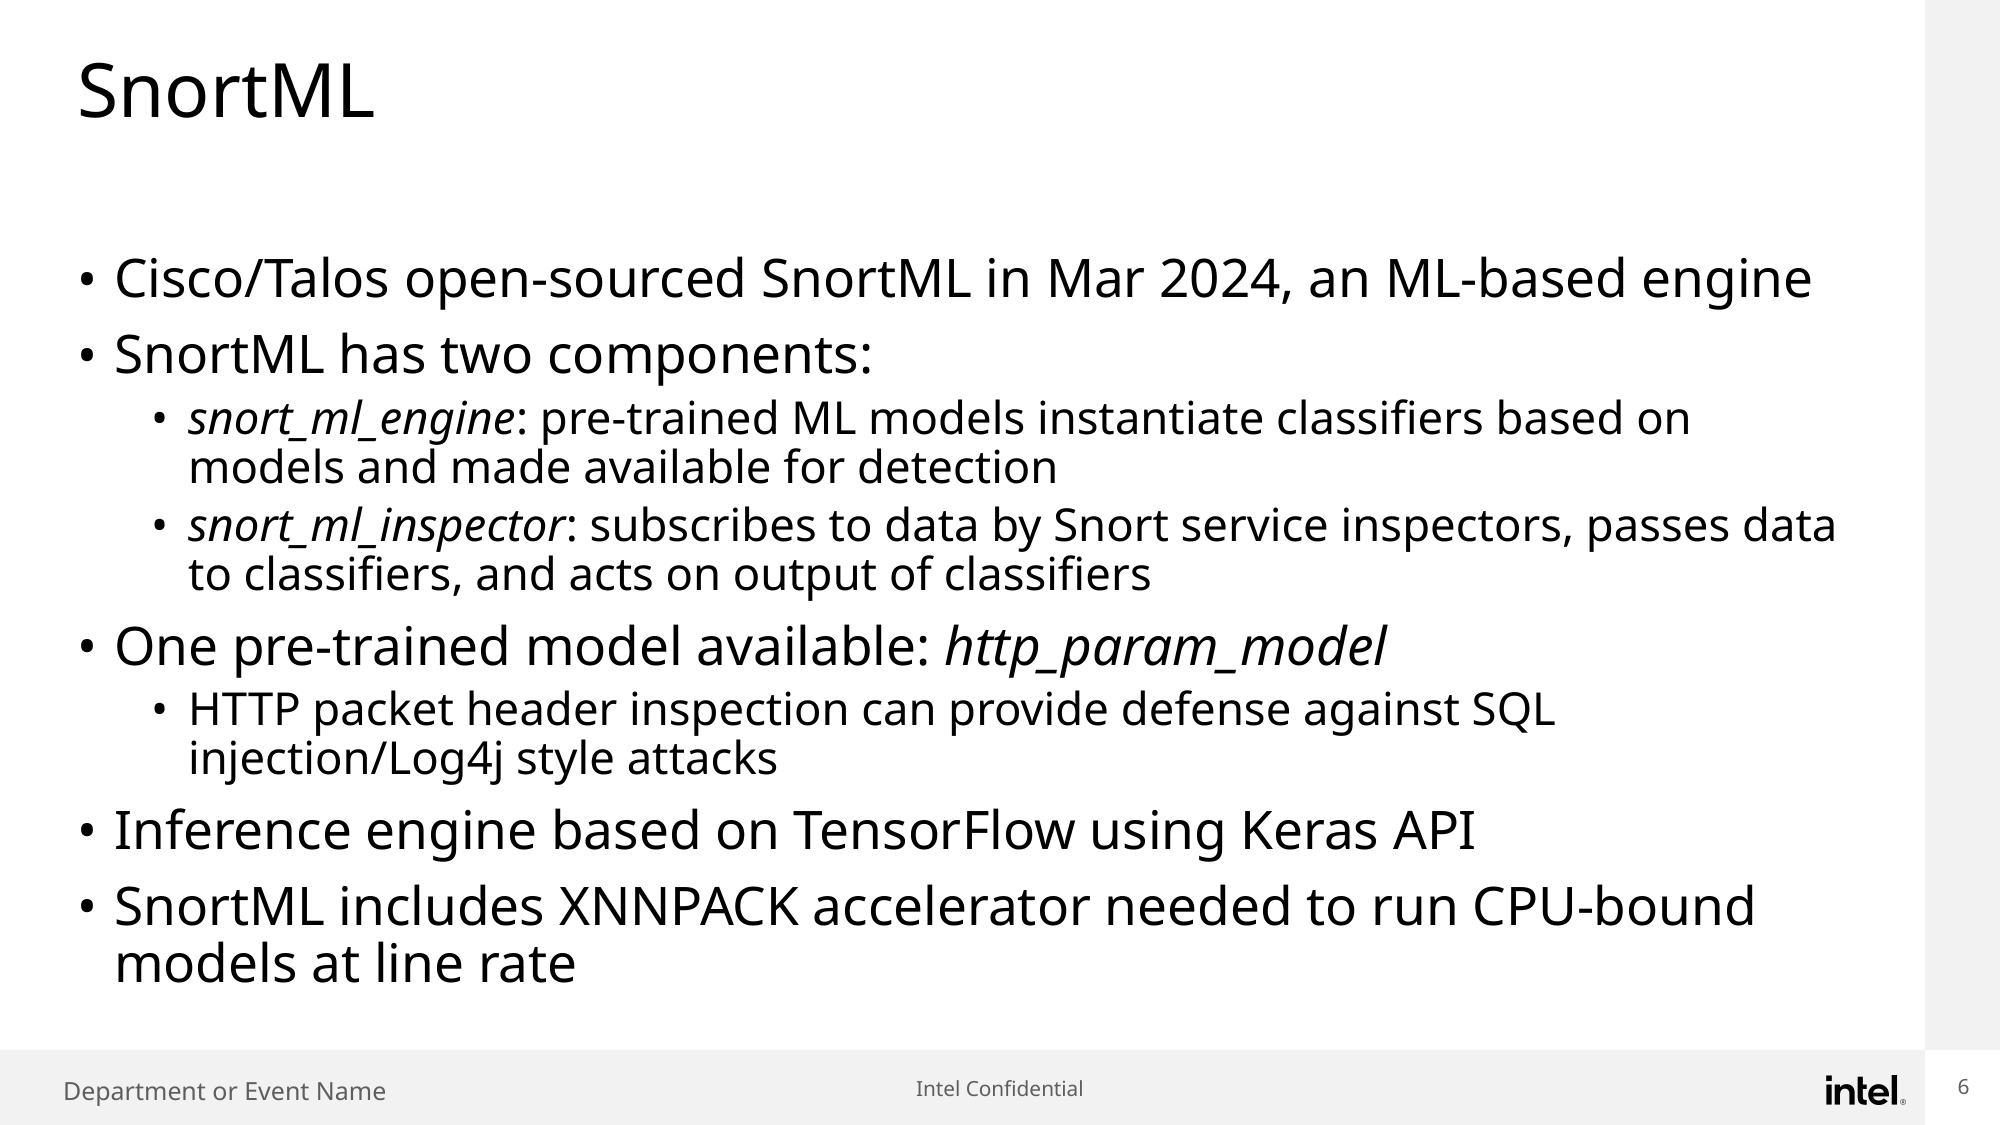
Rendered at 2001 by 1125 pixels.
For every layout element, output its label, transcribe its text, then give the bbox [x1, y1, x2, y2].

picture [1826, 1075, 1906, 1105]
title SnortML [62, 45, 1863, 225]
list Cisco/Talos open-sourced SnortML in Mar 2024, an ML-based engine SnortML has two components: snort_ml_engine: pre-trained ML models instantiate classifiers based on models and made available for detection snort_ml_inspector: subscribes to data by Snort service inspectors, passes data to classifiers, and acts on output of classifiers One pre-trained model available: http_param_model HTTP packet header inspection can provide defense against SQL injection/Log4j style attacks Inference engine based on TensorFlow using Keras API SnortML includes XNNPACK accelerator needed to run CPU-bound models at line rate [62, 244, 1863, 1009]
